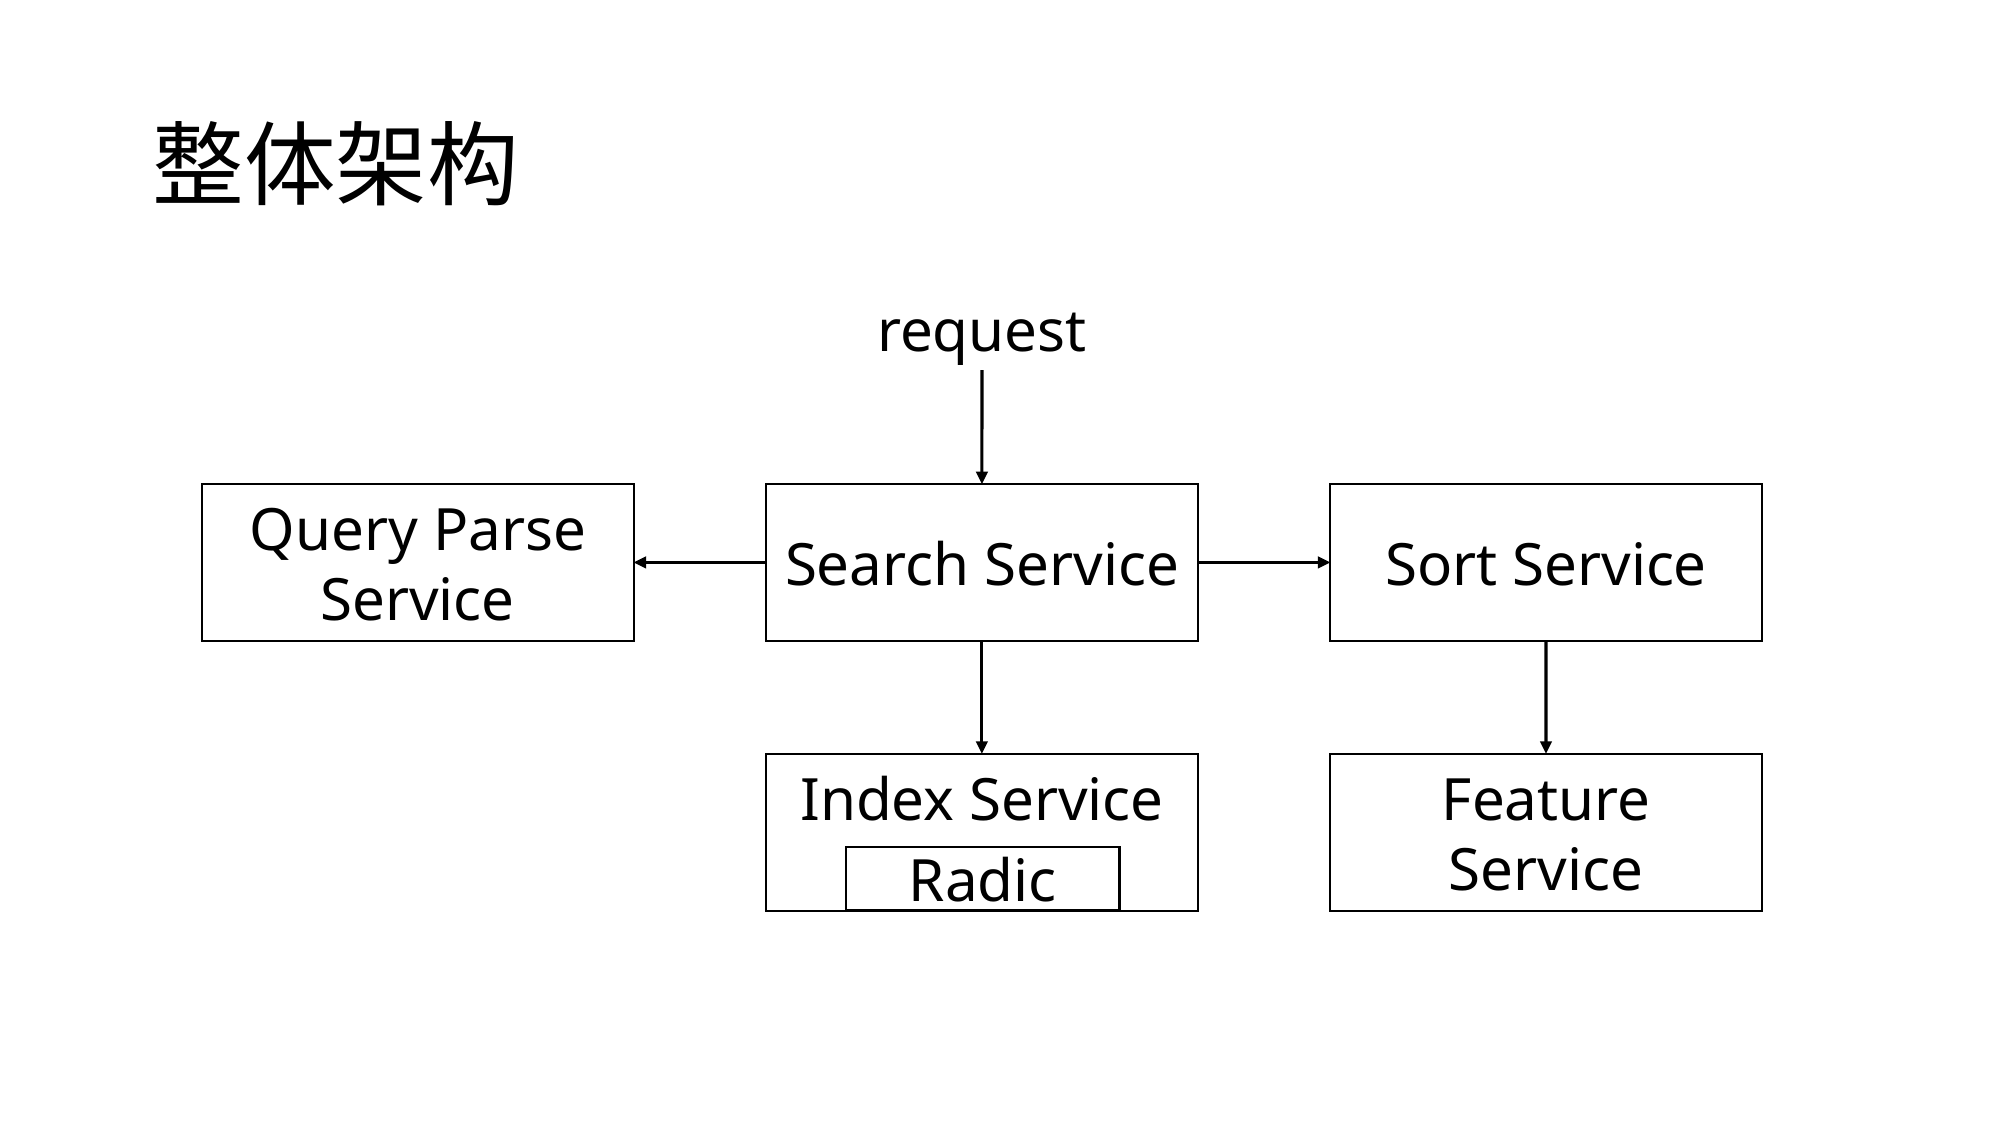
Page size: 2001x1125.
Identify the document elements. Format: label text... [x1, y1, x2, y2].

text_box Query Parse Service [201, 483, 635, 642]
text_box Feature Service [1329, 753, 1763, 912]
title 整体架构 [137, 59, 1863, 278]
text_box request [862, 285, 1102, 371]
text_box Sort Service [1329, 483, 1763, 642]
text_box Search Service [765, 483, 1199, 642]
text_box Radic [845, 846, 1121, 911]
text_box Index Service [765, 753, 1199, 912]
